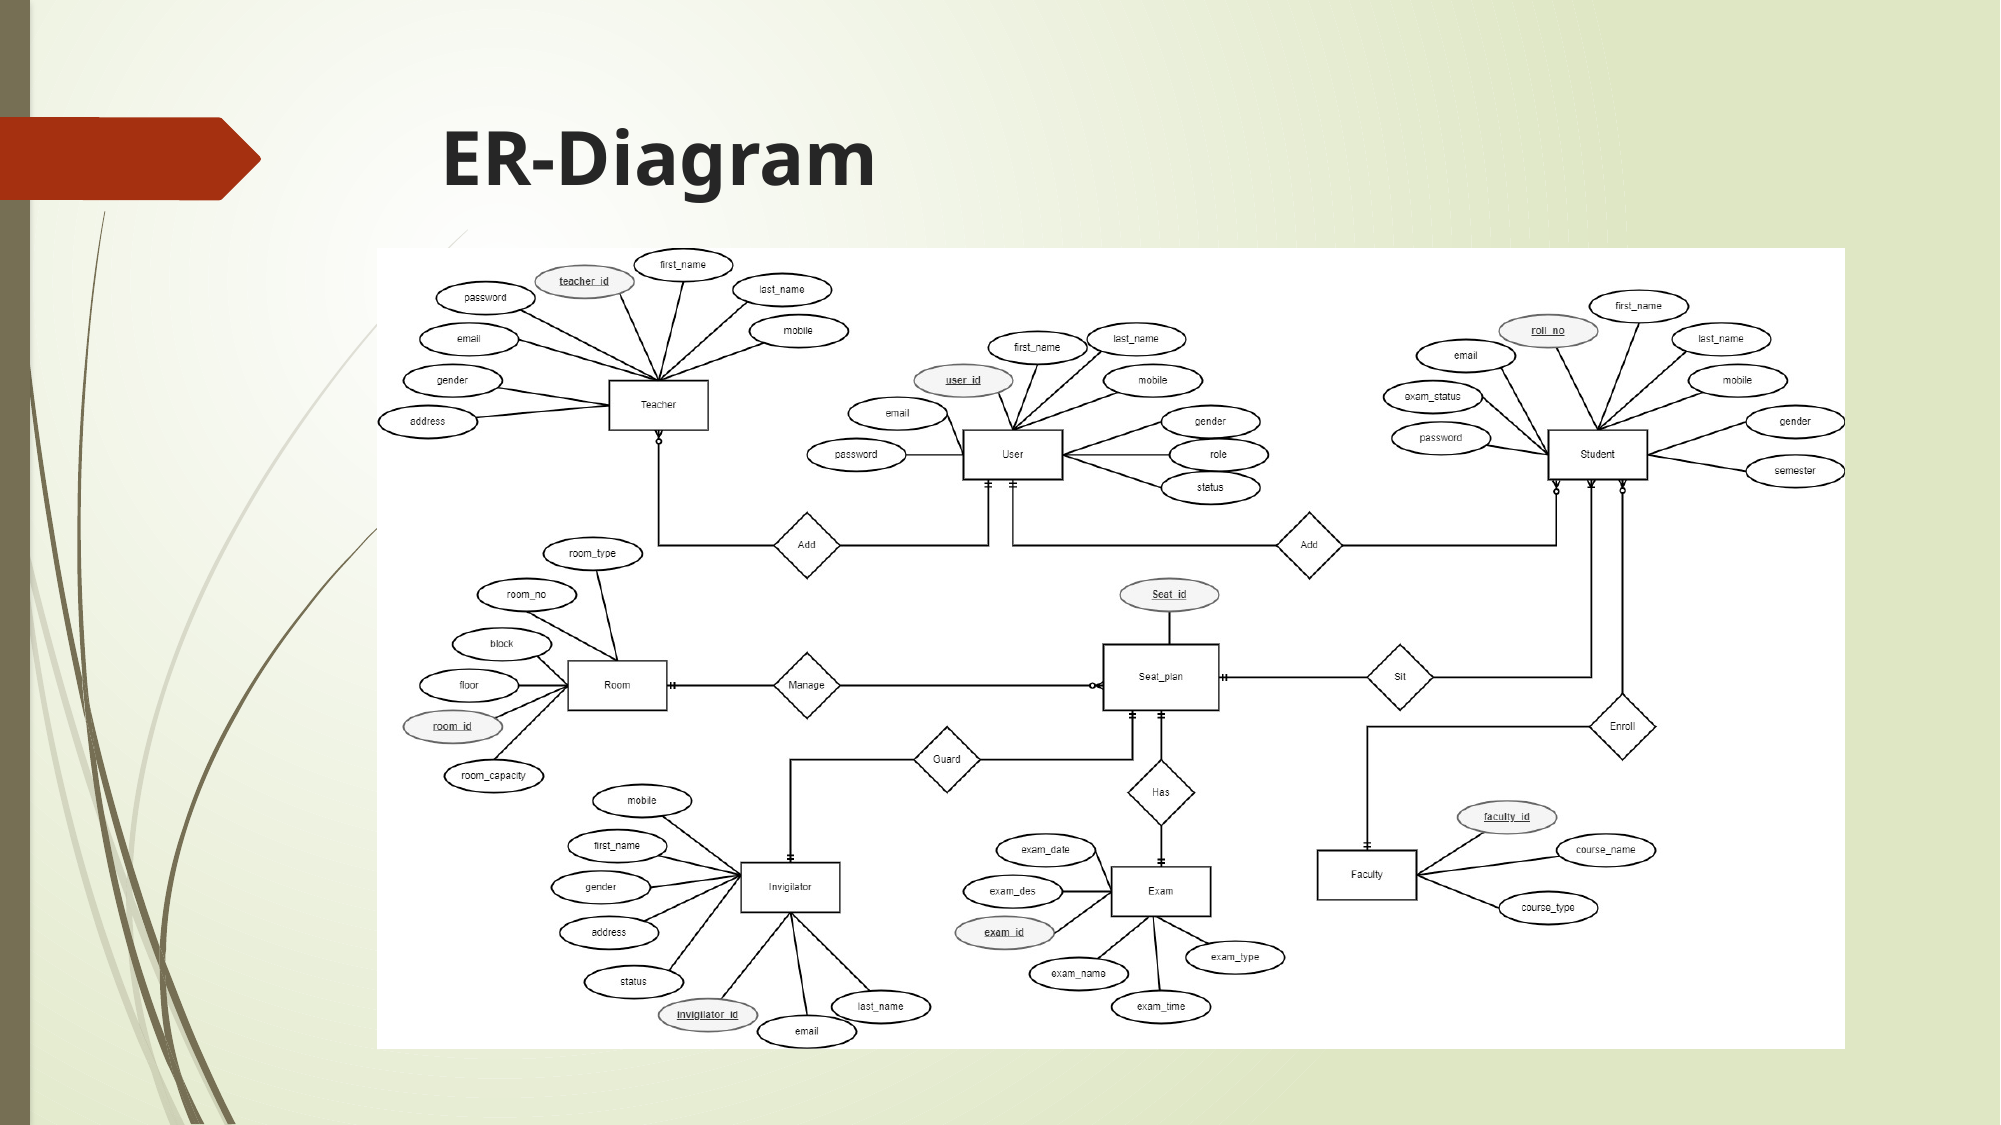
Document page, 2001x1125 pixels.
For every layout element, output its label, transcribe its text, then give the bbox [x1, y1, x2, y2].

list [377, 247, 1845, 1049]
title ER-Diagram [425, 102, 1888, 313]
